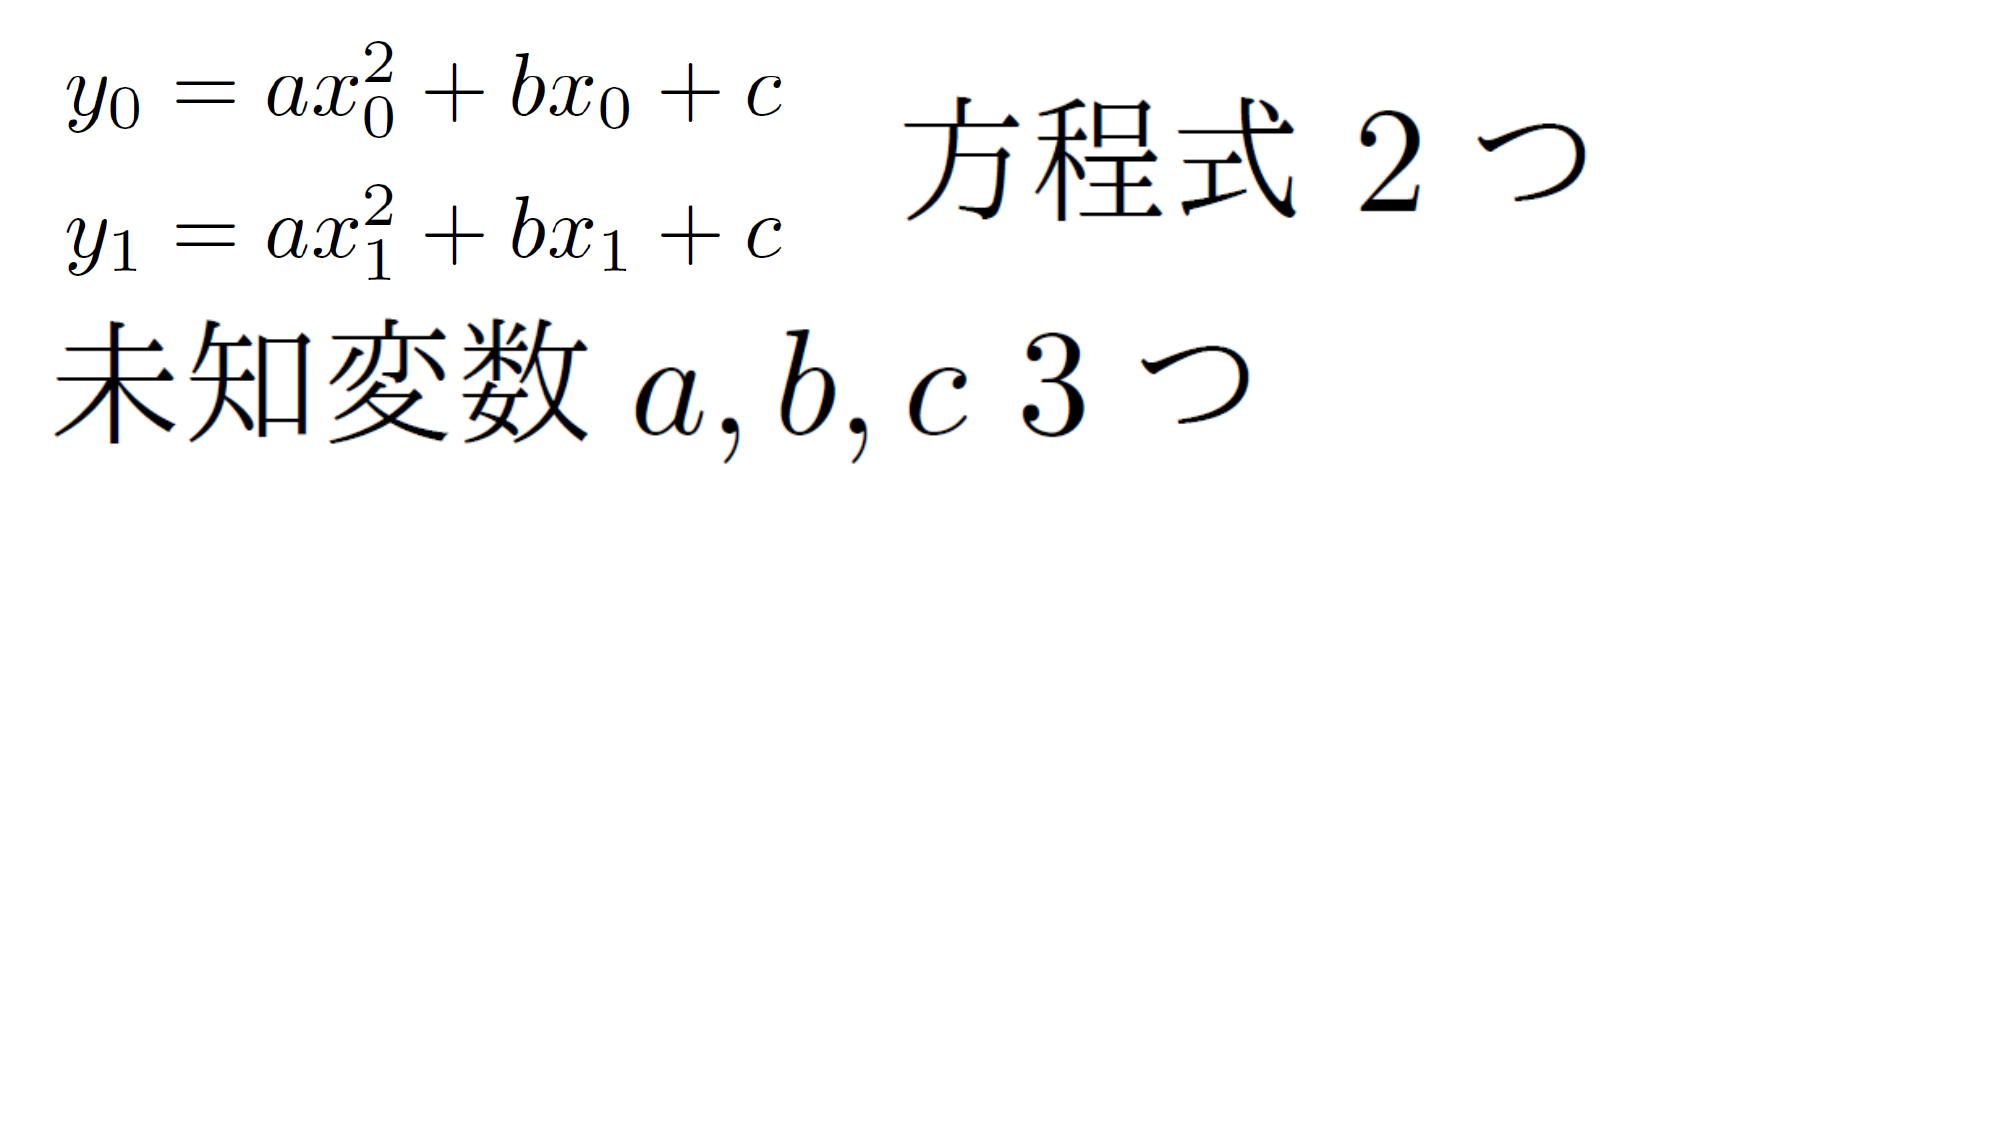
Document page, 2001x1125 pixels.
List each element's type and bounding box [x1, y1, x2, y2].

picture [863, 81, 1639, 245]
picture [36, 34, 1269, 471]
